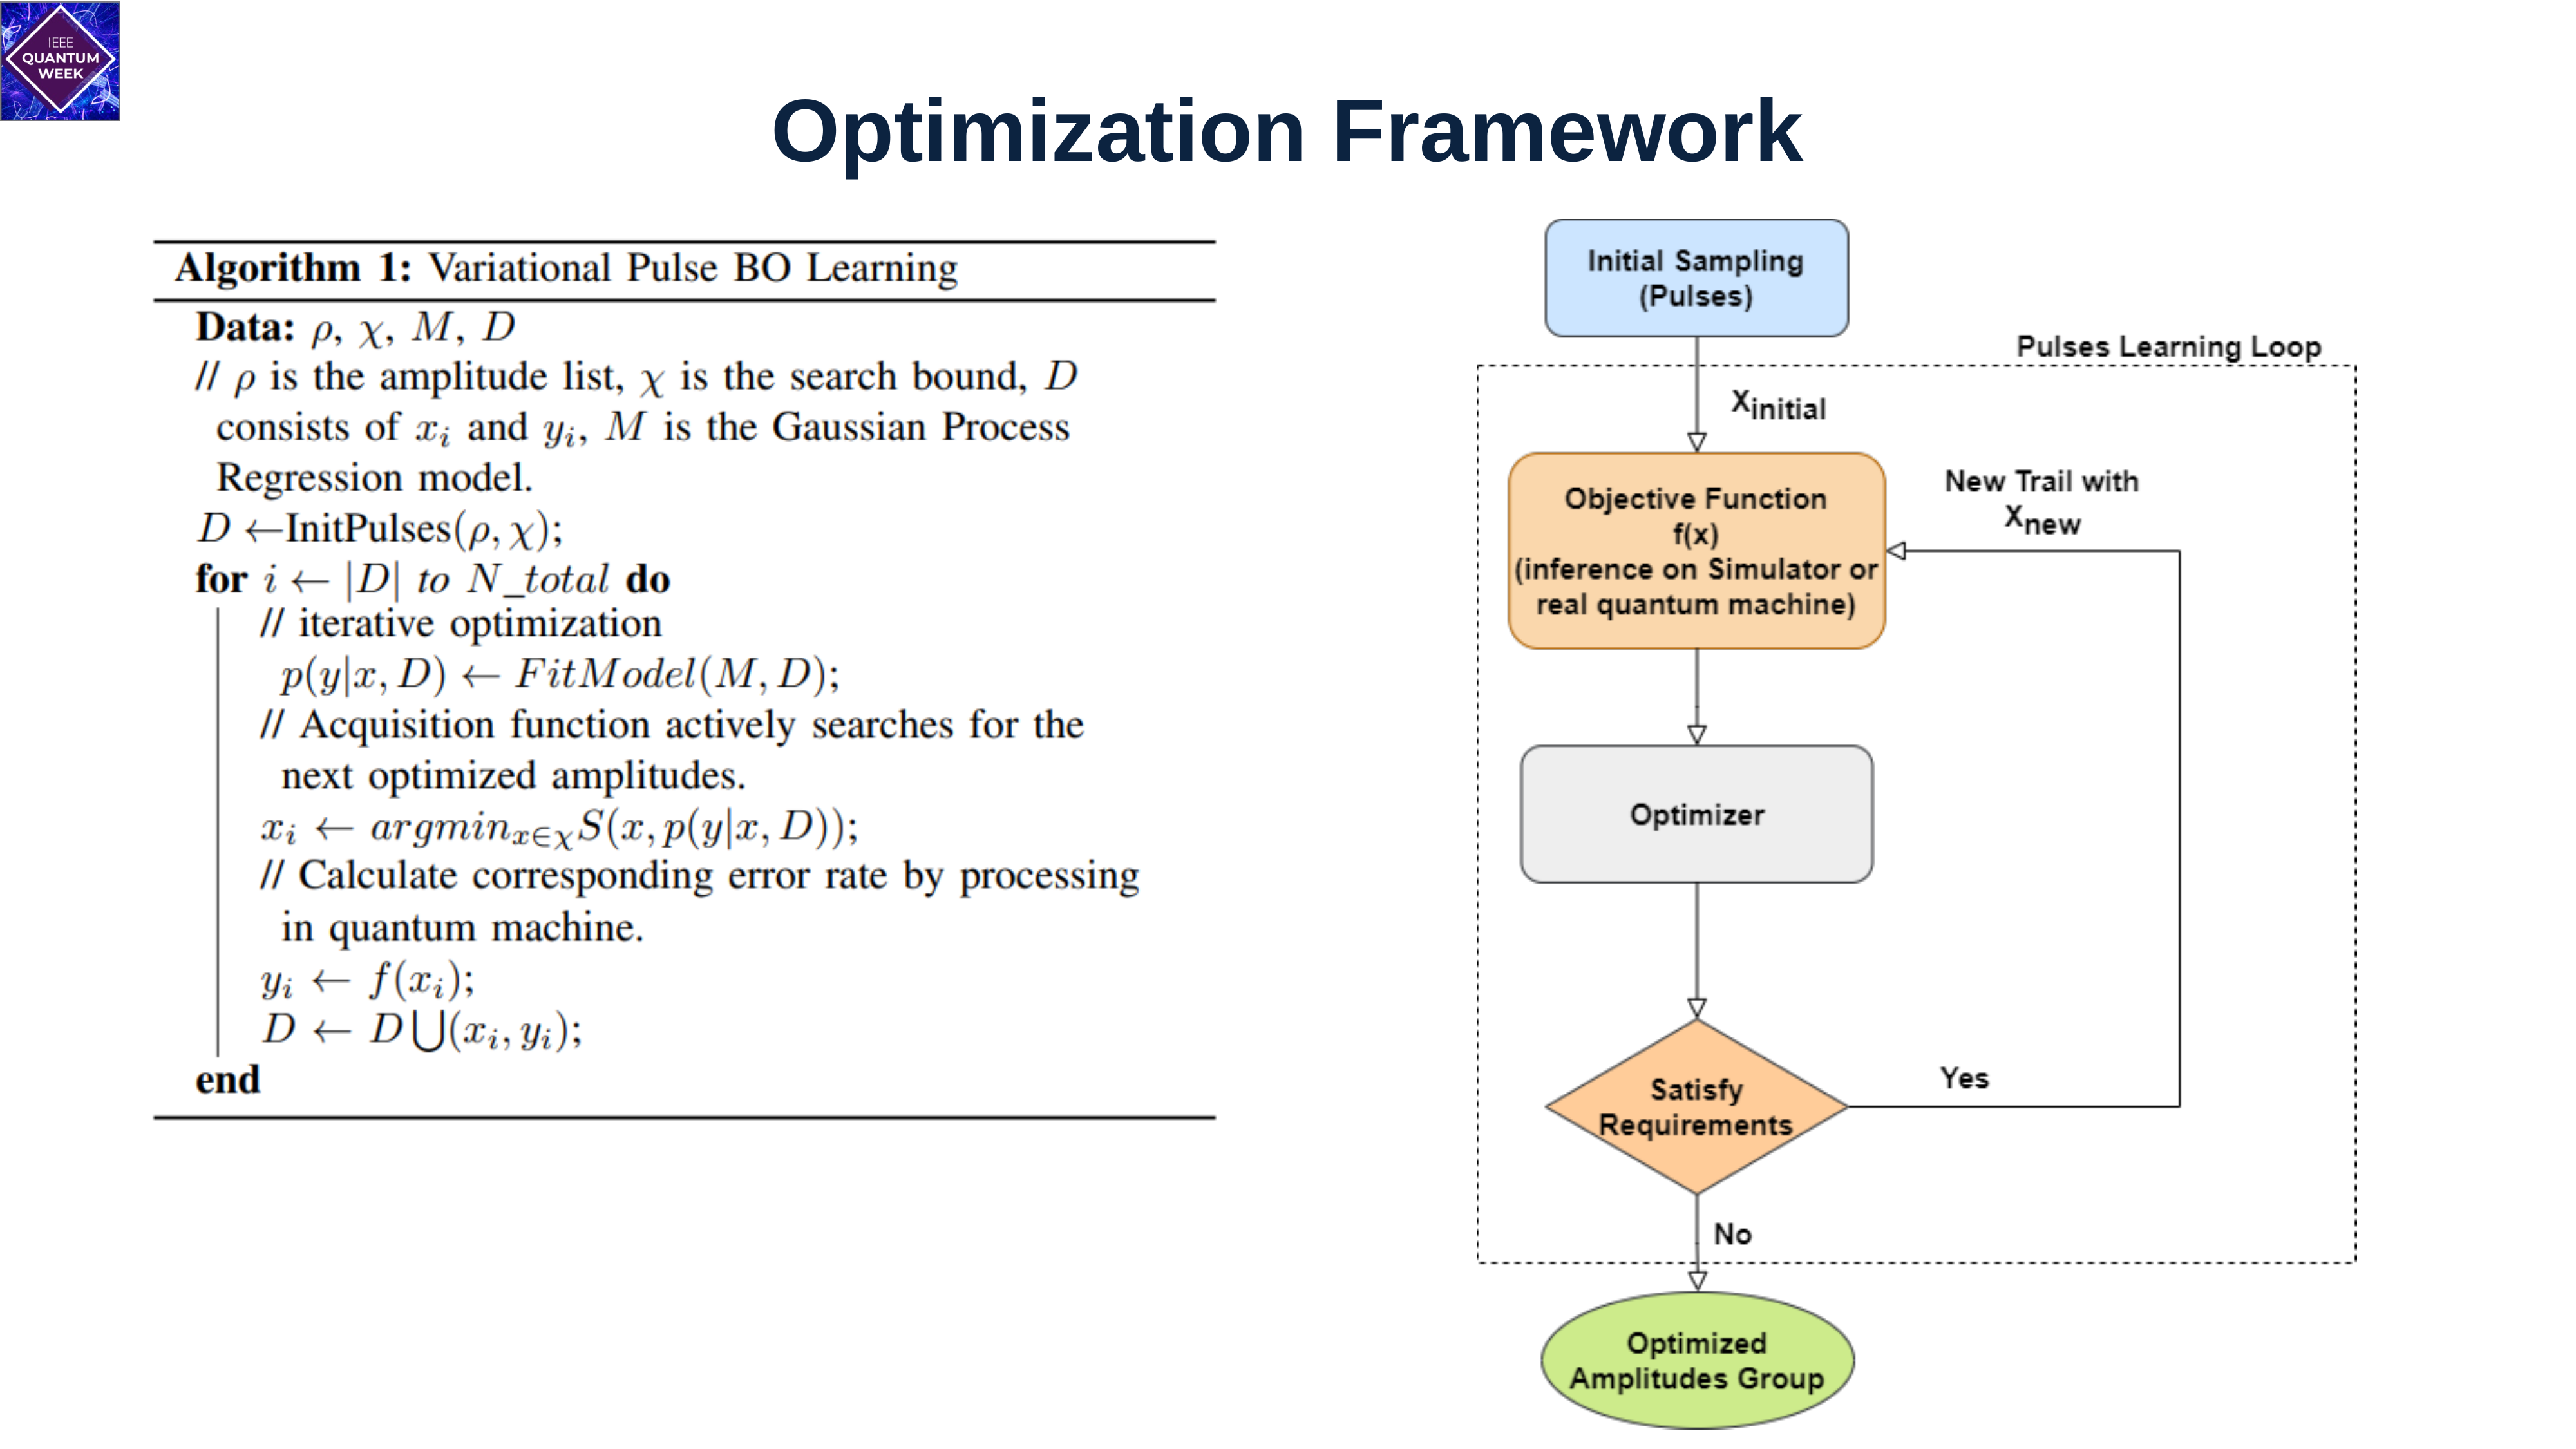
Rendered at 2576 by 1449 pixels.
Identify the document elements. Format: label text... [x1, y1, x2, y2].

title Optimization Framework [128, 1, 2448, 268]
picture [137, 219, 1229, 1137]
picture [0, 1, 120, 121]
picture [1477, 219, 2358, 1430]
